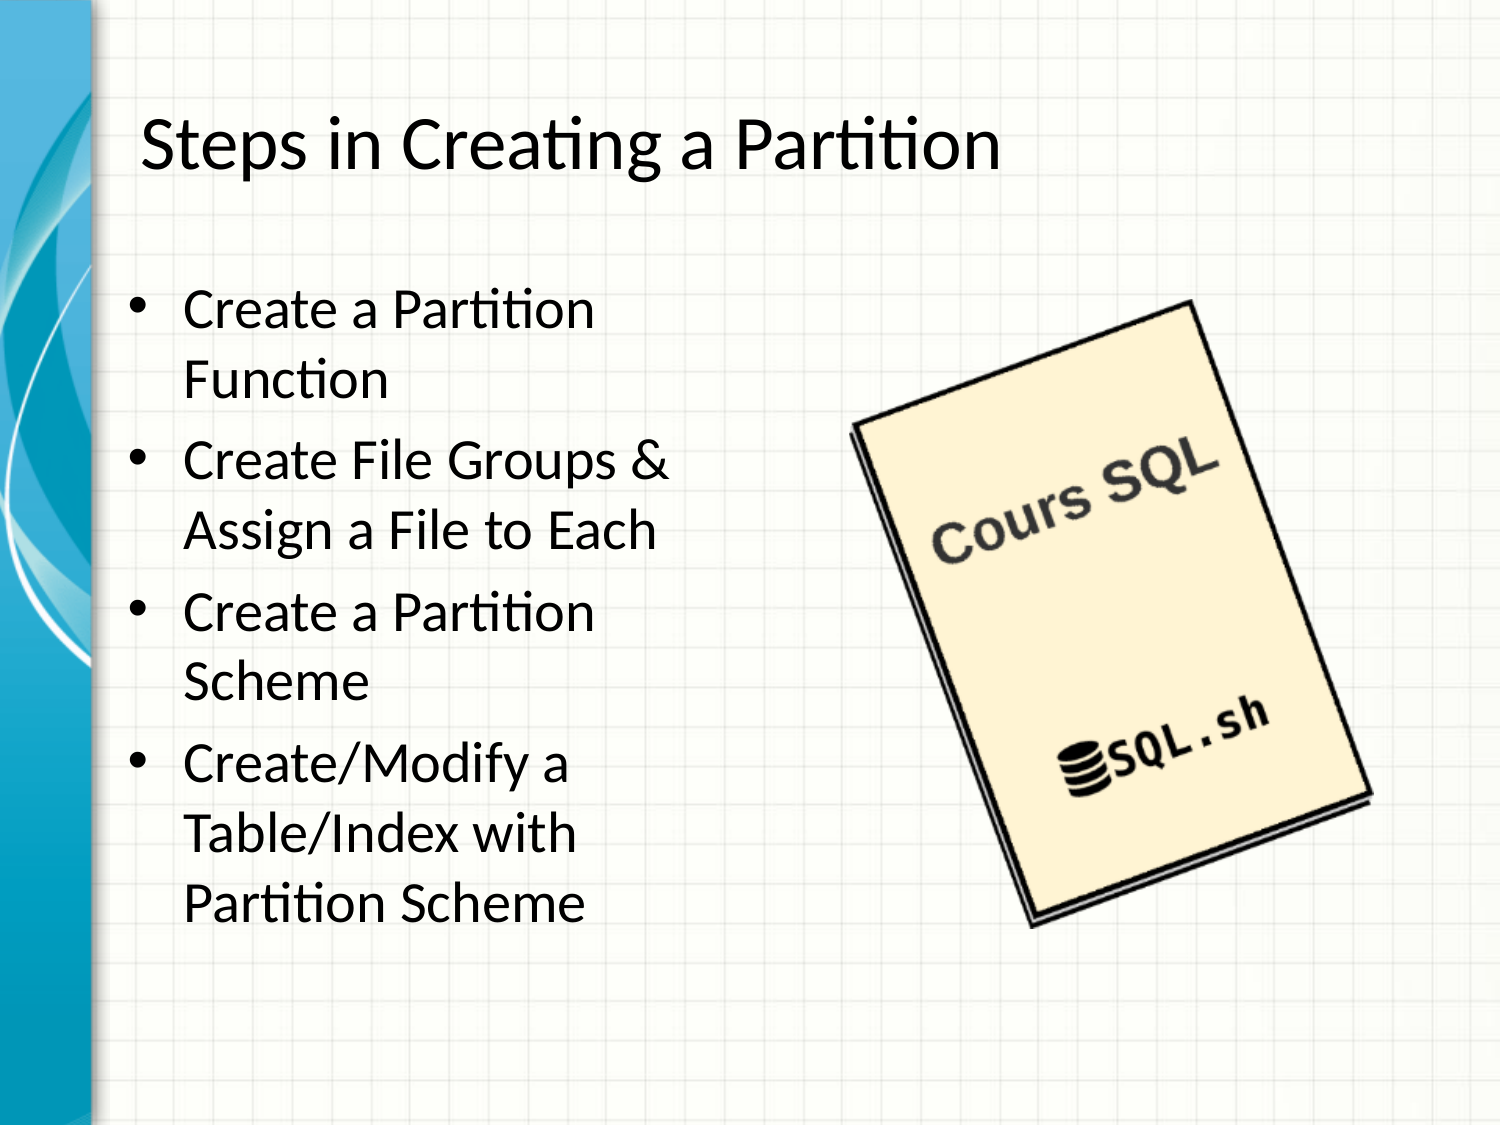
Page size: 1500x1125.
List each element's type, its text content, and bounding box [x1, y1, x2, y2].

title Steps in Creating a Partition [125, 45, 1450, 233]
list Create a Partition Function Create File Groups & Assign a File to Each Create a Partition Scheme Create/Modify a Table/Index with Partition Scheme [112, 262, 763, 1005]
picture [0, 0, 1500, 1125]
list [849, 299, 1374, 929]
